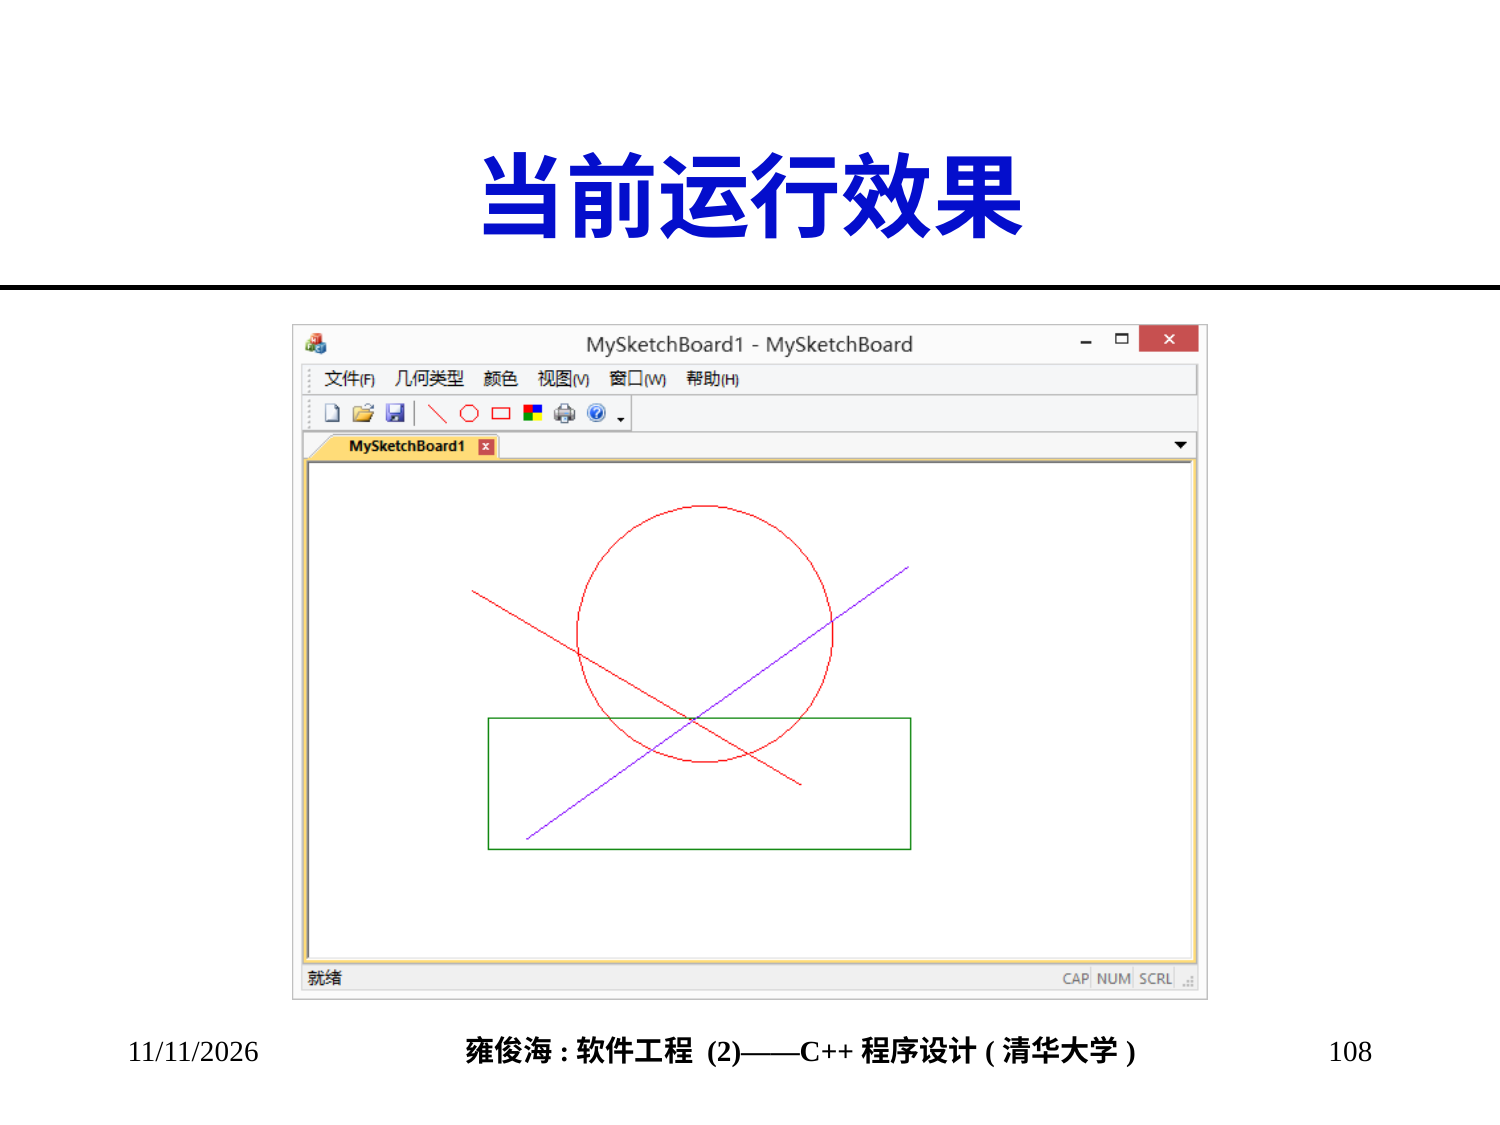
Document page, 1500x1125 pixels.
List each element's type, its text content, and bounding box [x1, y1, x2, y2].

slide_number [112, 1025, 425, 1100]
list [292, 324, 1208, 1000]
slide_number 108 [1074, 1025, 1388, 1100]
title 当前运行效果 [112, 99, 1388, 288]
